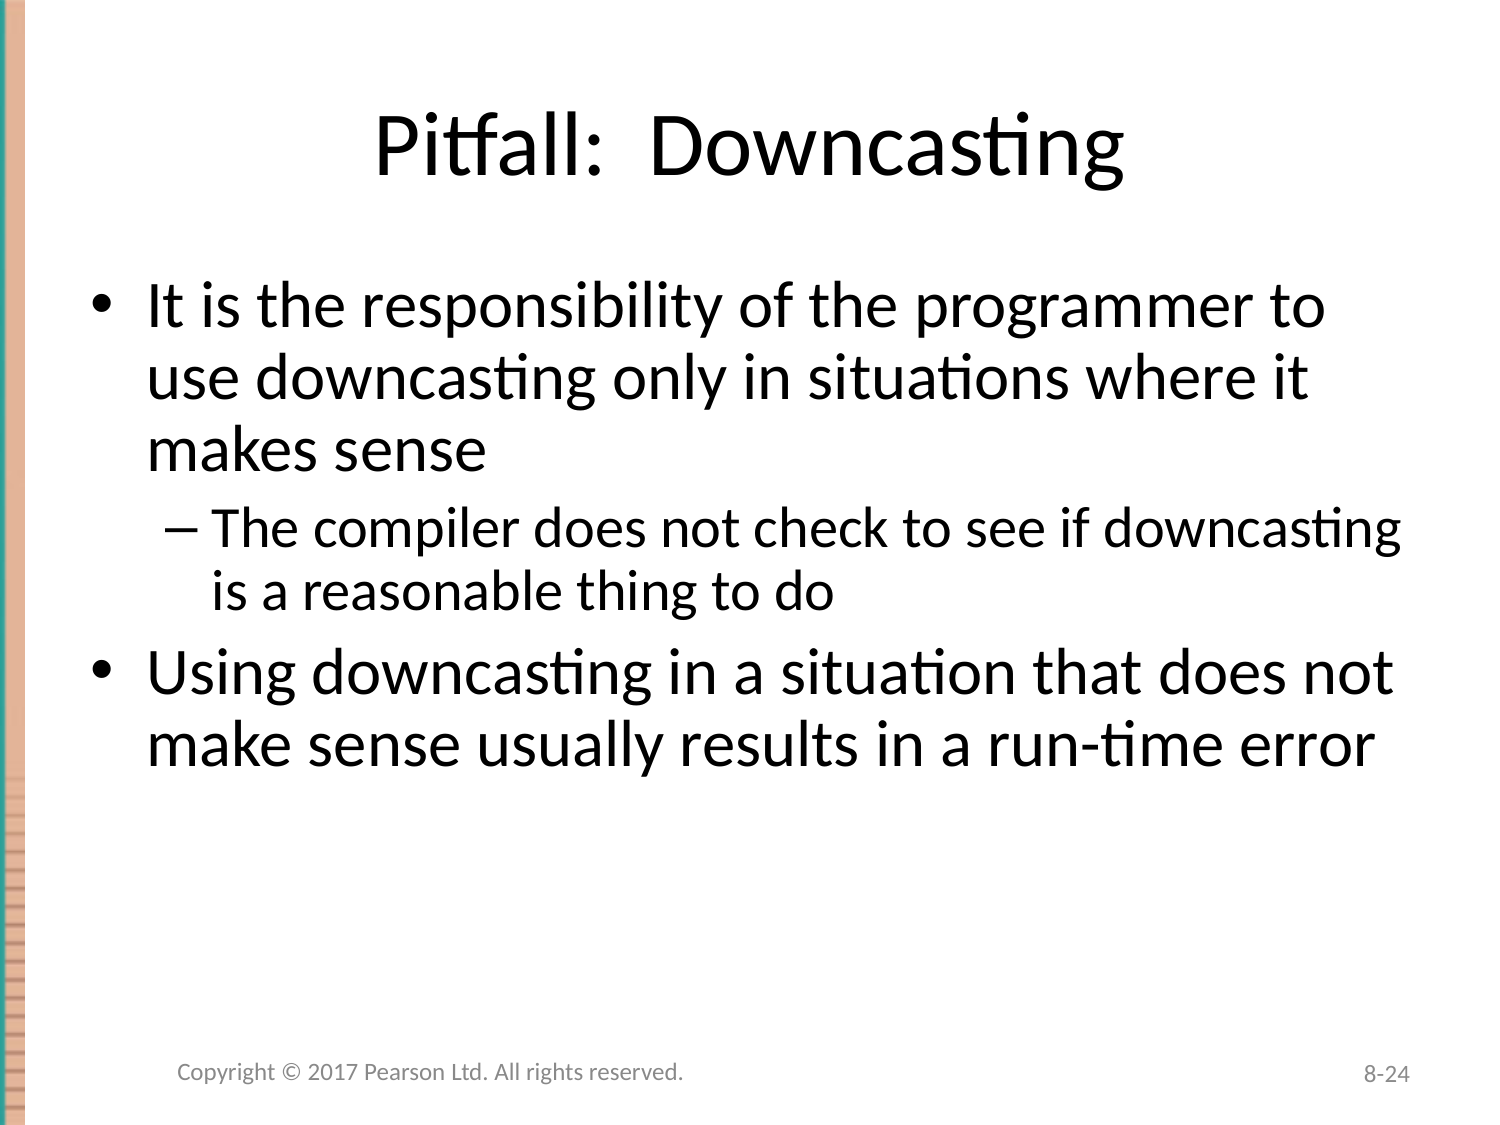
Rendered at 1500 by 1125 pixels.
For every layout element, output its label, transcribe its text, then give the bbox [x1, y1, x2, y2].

list It is the responsibility of the programmer to use downcasting only in situations where it makes sense The compiler does not check to see if downcasting is a reasonable thing to do Using downcasting in a situation that does not make sense usually results in a run-time error [75, 262, 1425, 1005]
slide_number 8-24 [1074, 1042, 1425, 1103]
picture [0, 0, 25, 1125]
title Pitfall: Downcasting [75, 45, 1425, 233]
footer Copyright © 2017 Pearson Ltd. All rights reserved. [75, 1040, 788, 1100]
